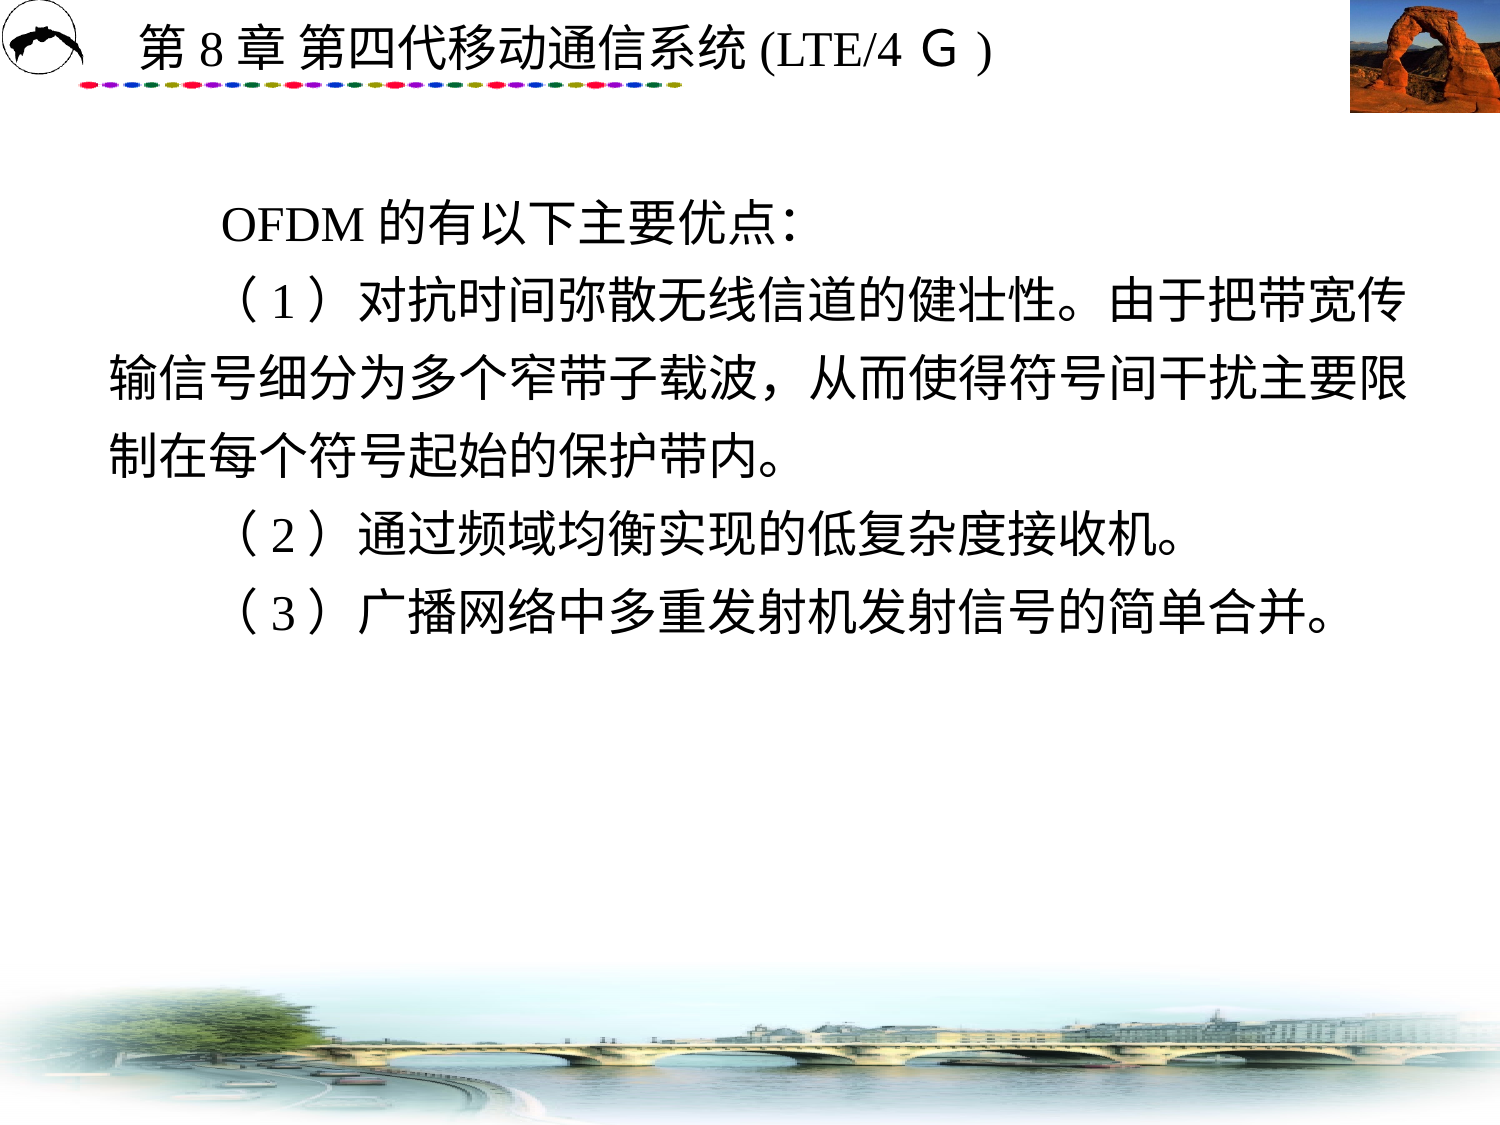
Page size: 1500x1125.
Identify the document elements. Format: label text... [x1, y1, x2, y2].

picture [0, 0, 100, 75]
title OFDM的有以下主要优点： （1）对抗时间弥散无线信道的健壮性。由于把带宽传输信号细分为多个窄带子载波，从而使得符号间干扰主要限制在每个符号起始的保护带内。 （2）通过频域均衡实现的低复杂度接收机。 （3）广播网络中多重发射机发射信号的简单合并。 [93, 87, 1426, 1013]
picture [0, 962, 1500, 1125]
picture [74, 78, 691, 91]
picture [1350, 0, 1500, 113]
